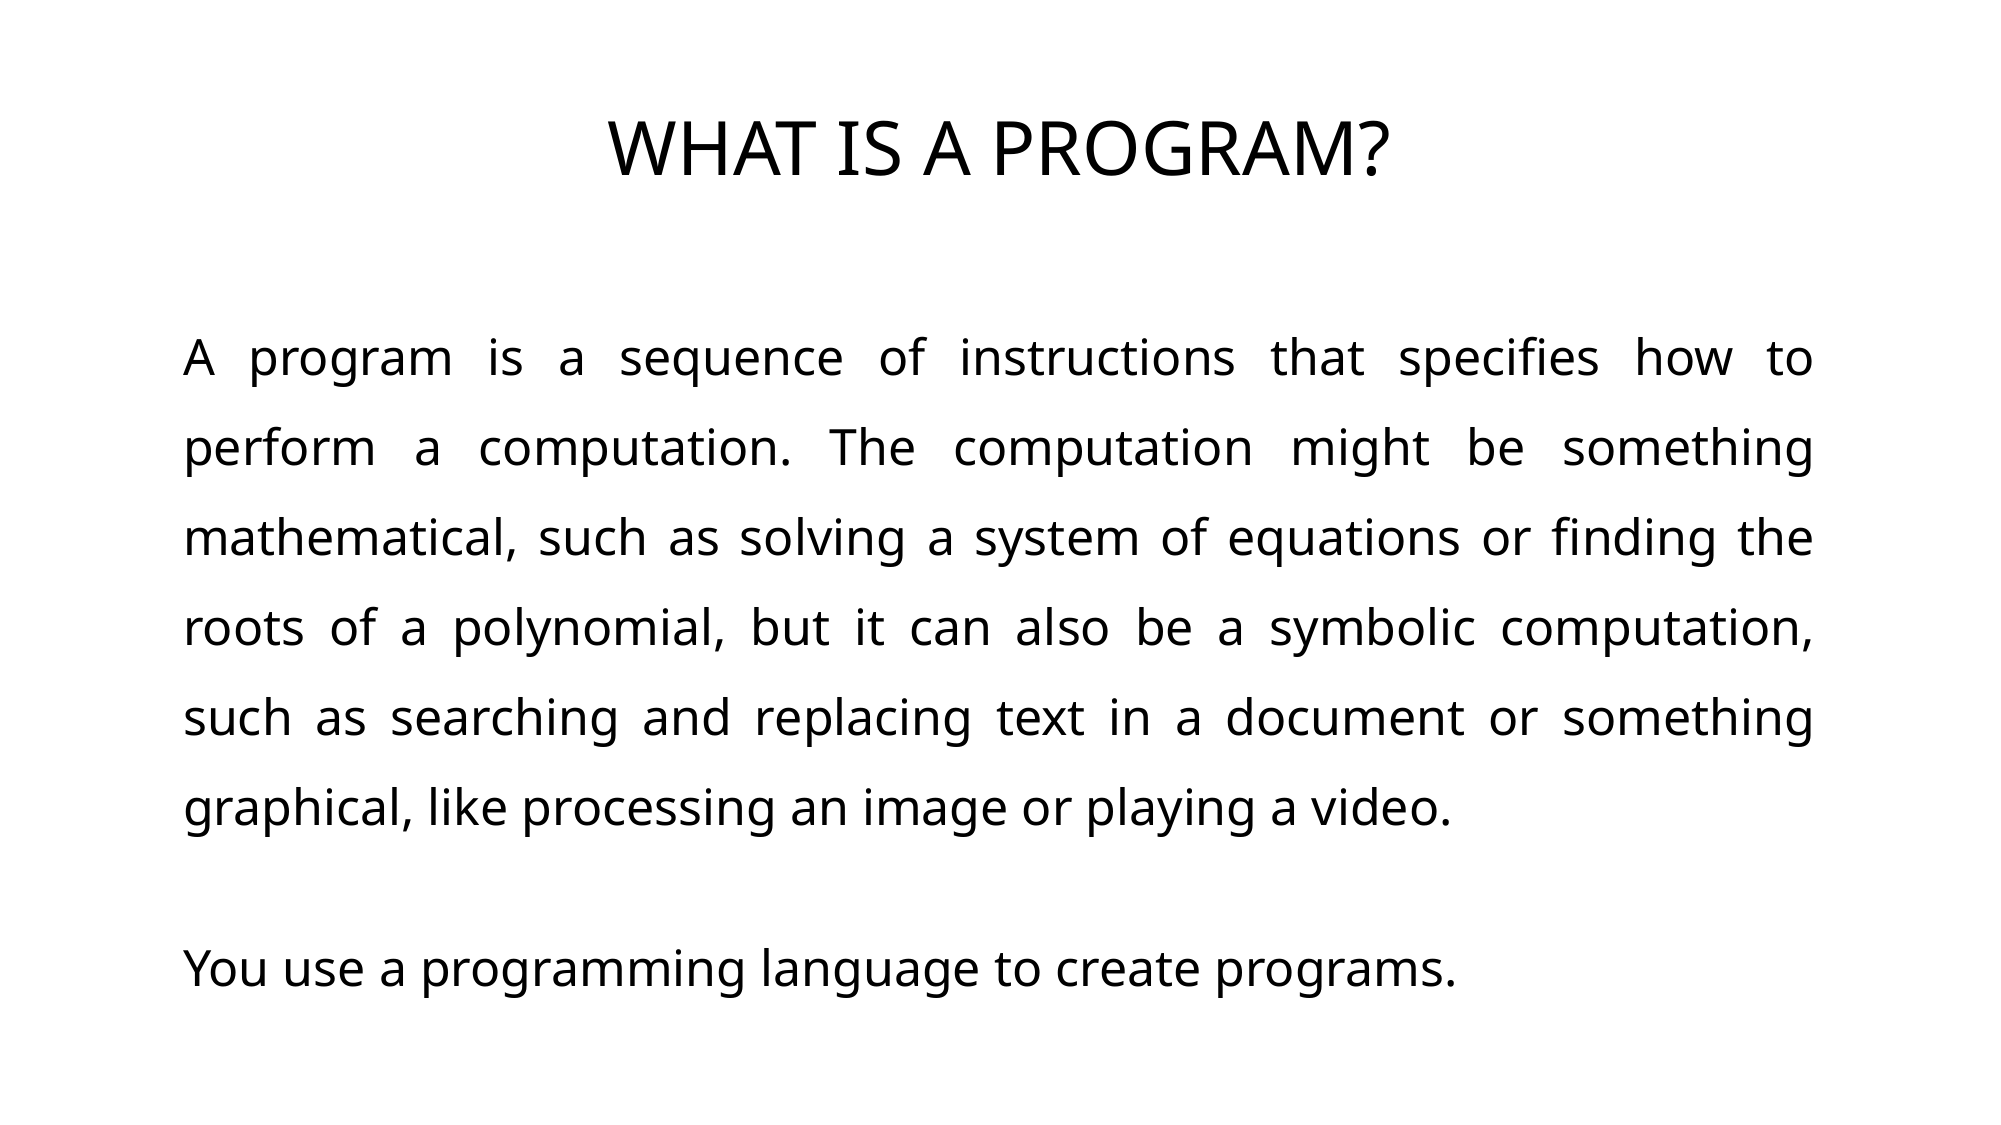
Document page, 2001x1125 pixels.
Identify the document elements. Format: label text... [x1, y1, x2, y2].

title What is a program? [83, 77, 1917, 226]
text_box You use a programming language to create programs. [168, 899, 1552, 1015]
list A program is a sequence of instructions that specifies how to perform a computation. The computation might be something mathematical, such as solving a system of equations or finding the roots of a polynomial, but it can also be a symbolic computation, such as searching and replacing text in a document or something graphical, like processing an image or playing a video. [168, 288, 1832, 837]
